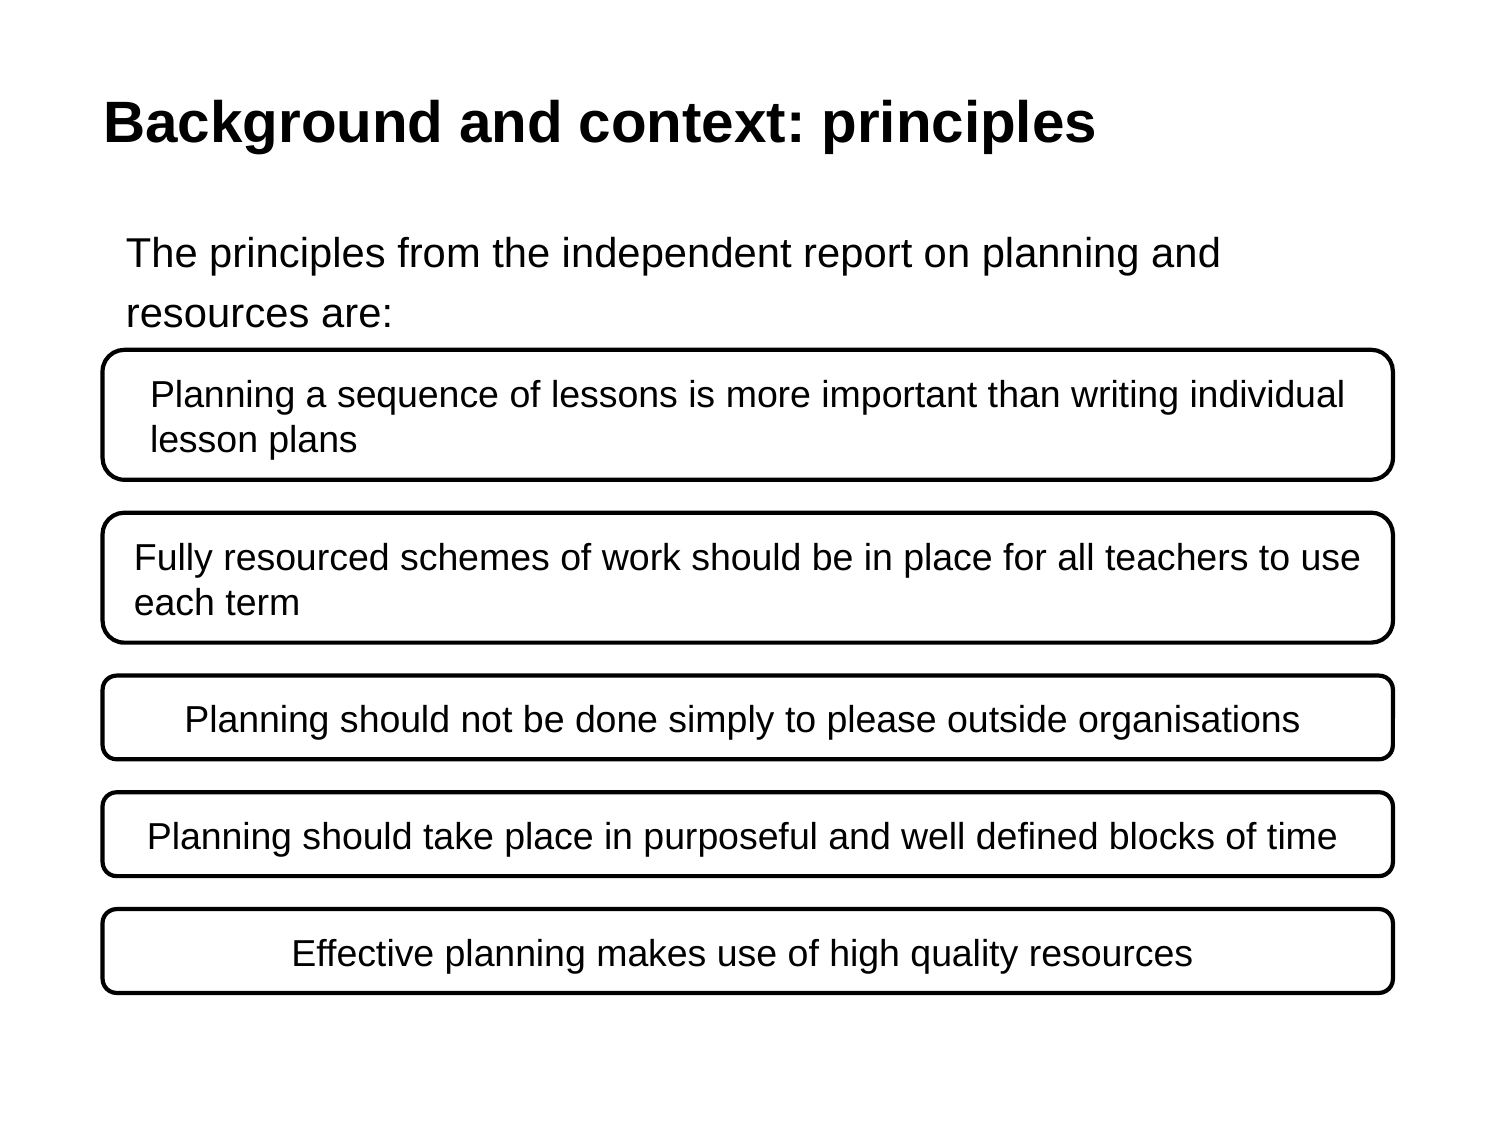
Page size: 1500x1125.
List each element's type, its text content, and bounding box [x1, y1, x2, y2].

text_box Planning should not be done simply to please outside organisations [102, 675, 1393, 760]
list The principles from the independent report on planning and resources are: [110, 208, 1387, 350]
text_box Planning a sequence of lessons is more important than writing individual lesson plans [102, 349, 1393, 480]
text_box Fully resourced schemes of work should be in place for all teachers to use each term [102, 512, 1393, 643]
title Background and context: principles [88, 66, 1364, 173]
text_box Effective planning makes use of high quality resources [102, 909, 1393, 993]
text_box Planning should take place in purposeful and well defined blocks of time [102, 792, 1393, 877]
